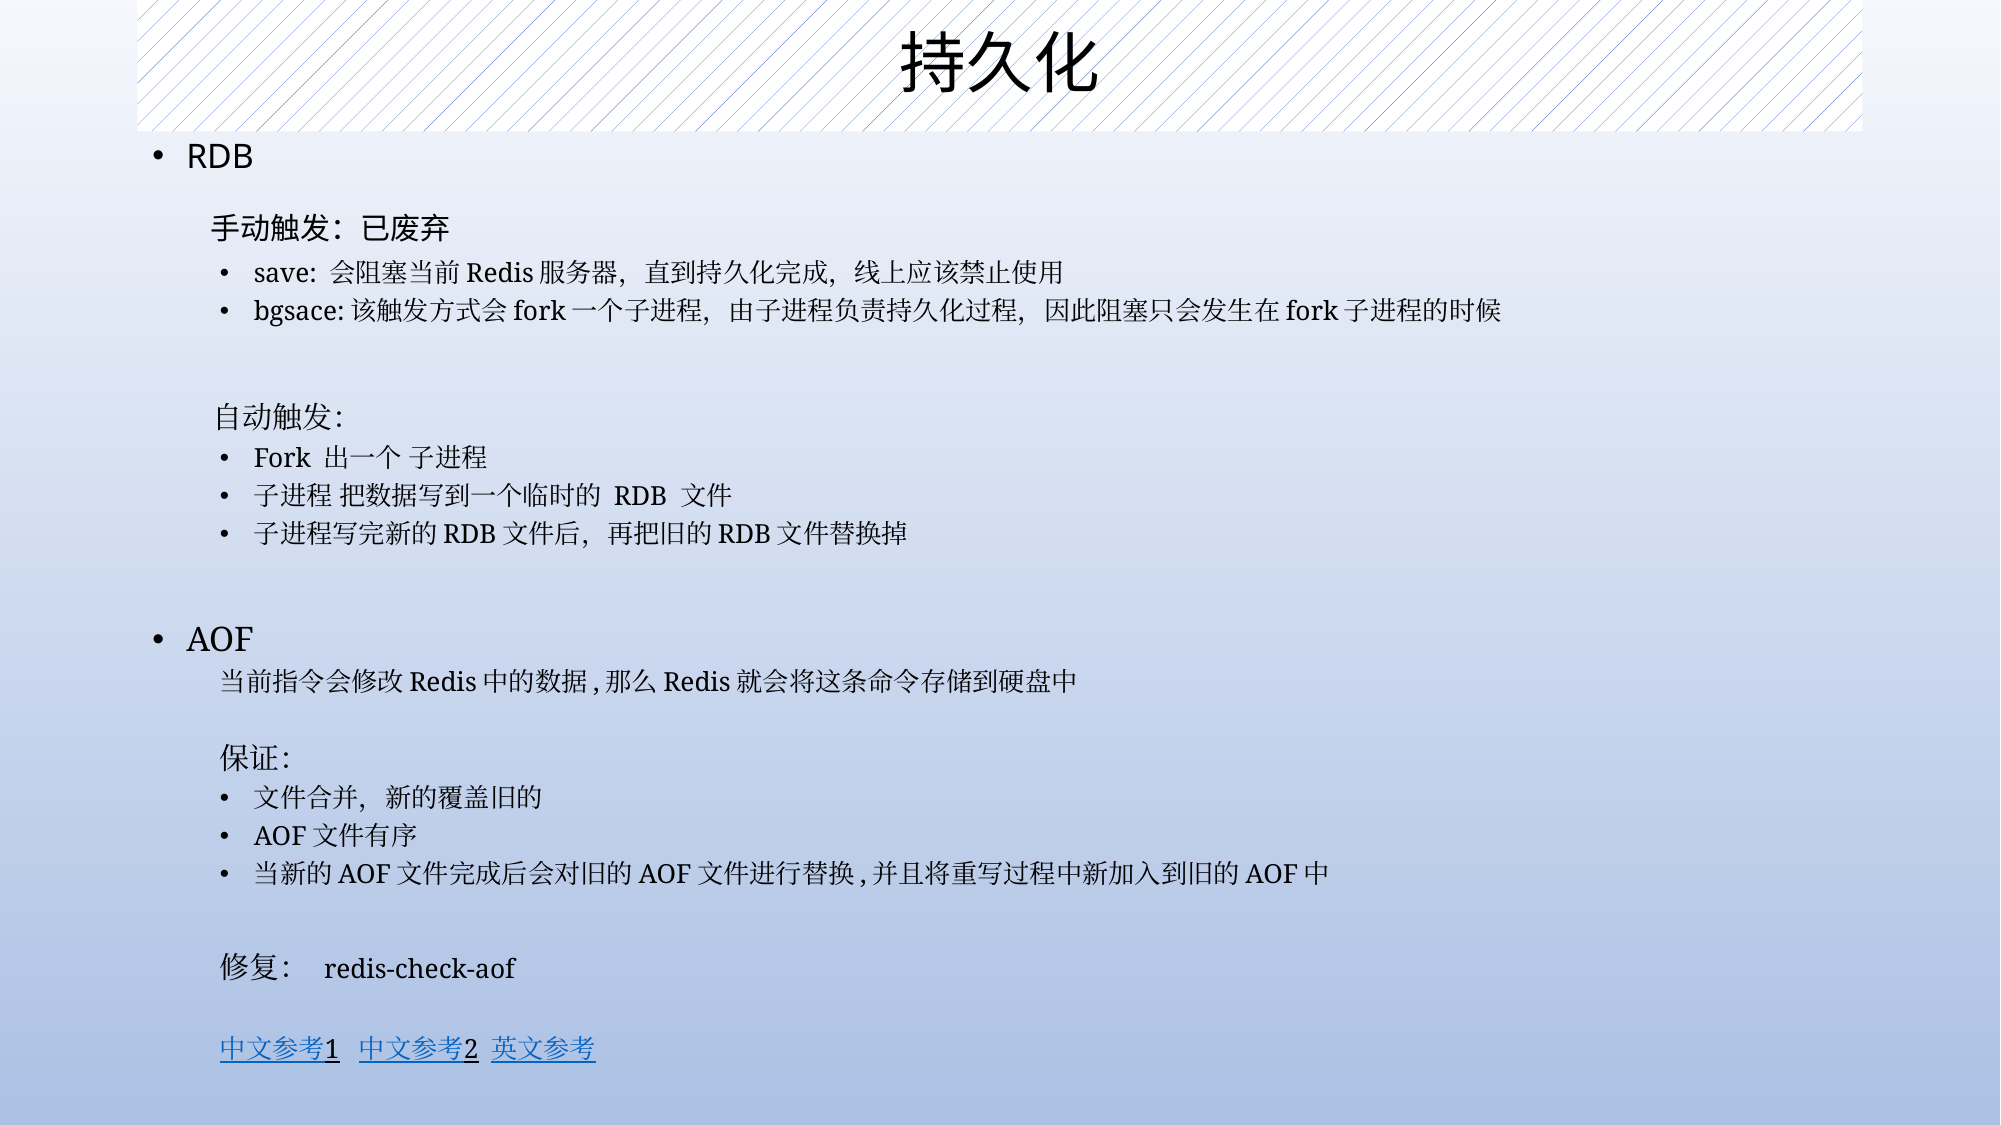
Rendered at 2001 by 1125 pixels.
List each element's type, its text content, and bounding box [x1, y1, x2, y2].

title 持久化 [137, 0, 1863, 131]
list RDB 手动触发：已废弃 save: 会阻塞当前Redis服务器，直到持久化完成，线上应该禁止使用 bgsace:该触发方式会fork一个子进程，由子进程负责持久化过程，因此阻塞只会发生在fork子进程的时候 自动触发： Fork 出一个 子进程 子进程 把数据写到一个临时的 RDB 文件 子进程写完新的RDB文件后，再把旧的RDB文件替换掉 AOF 当前指令会修改Redis中的数据,那么Redis就会将这条命令存储到硬盘中 保证： 文件合并，新的覆盖旧的 AOF文件有序 当新的AOF文件完成后会对旧的AOF文件进行替换,并且将重写过程中新加入到旧的AOF中 修复： redis-check-aof 中文参考1 中文参考2 英文参考 [137, 131, 1863, 1083]
